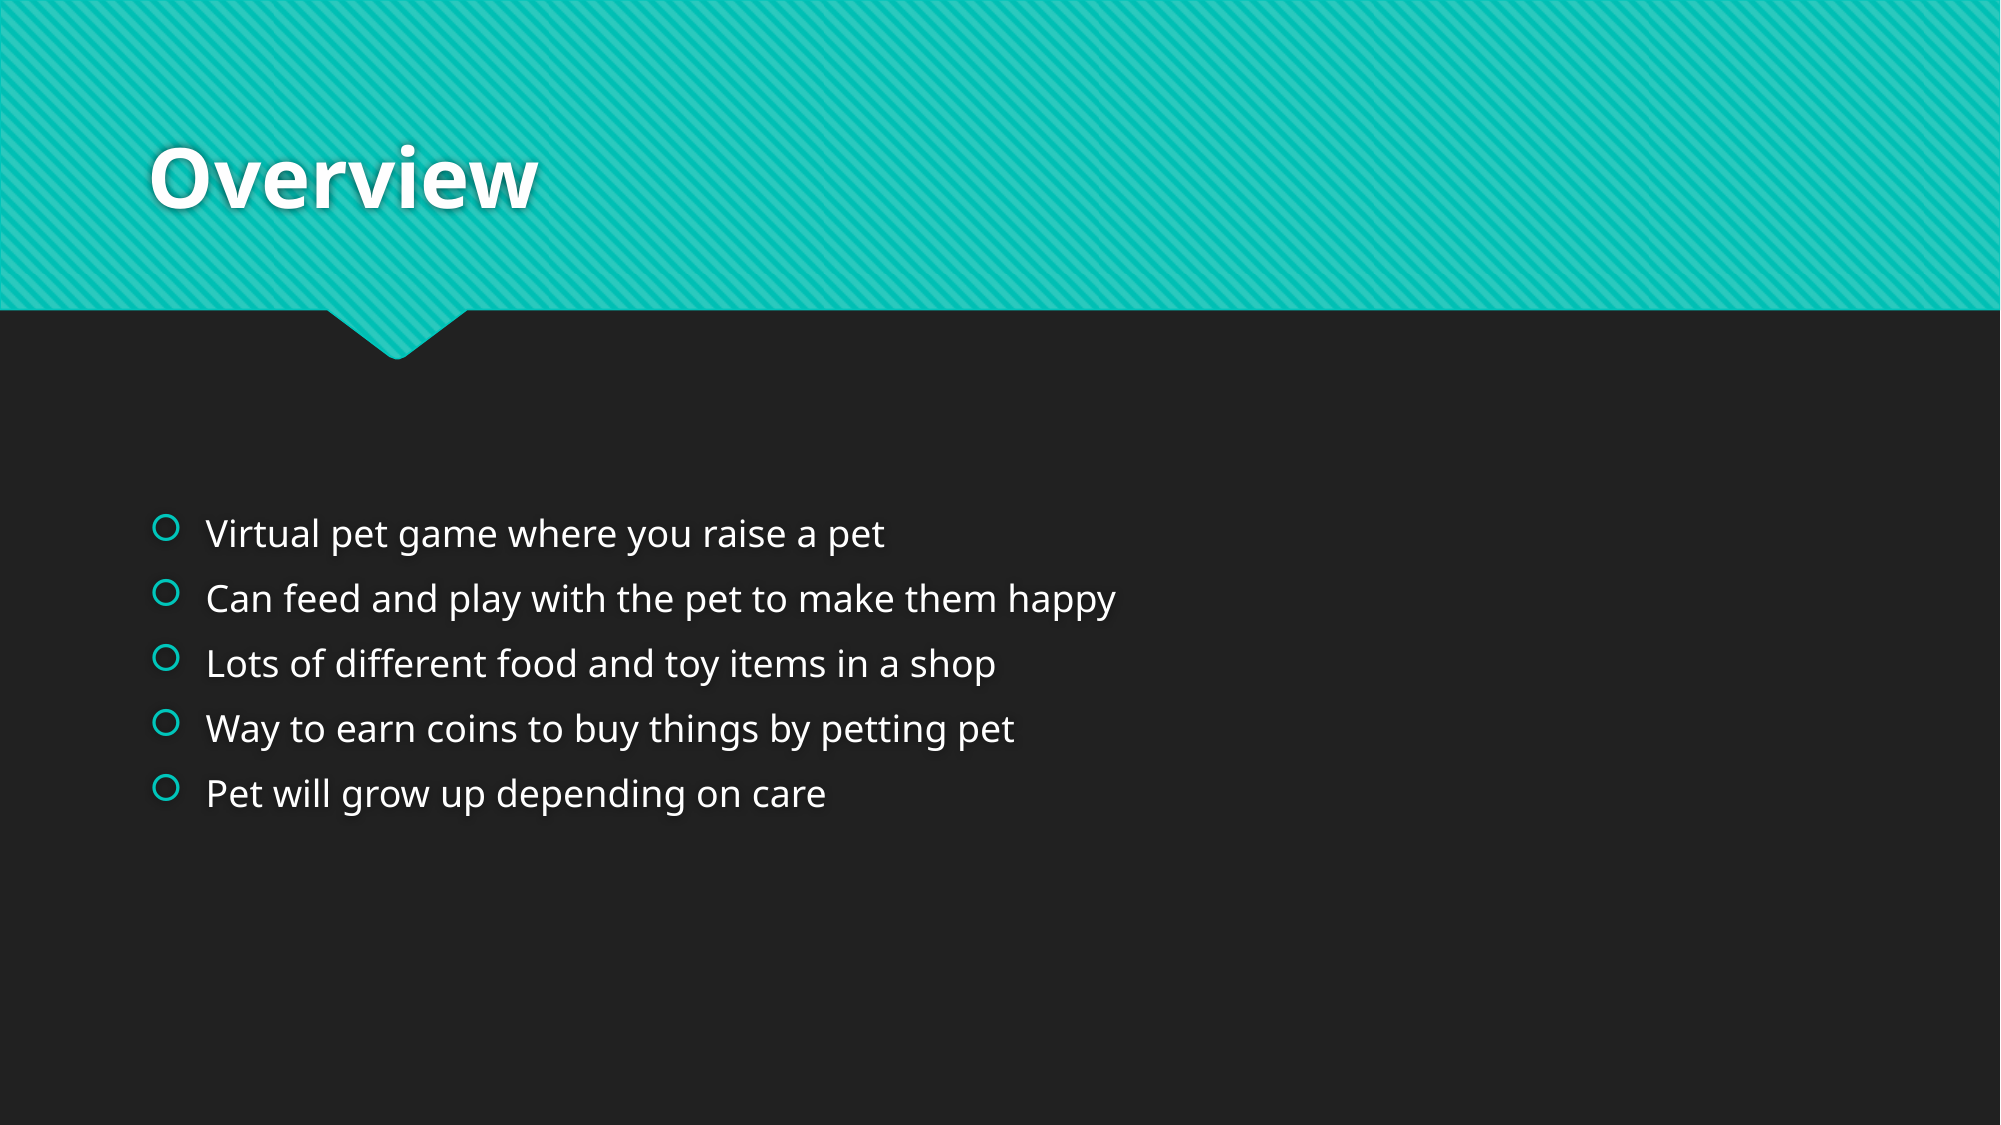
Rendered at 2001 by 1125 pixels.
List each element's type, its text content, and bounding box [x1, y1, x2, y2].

list Virtual pet game where you raise a pet Can feed and play with the pet to make them happy Lots of different food and toy items in a shop Way to earn coins to buy things by petting pet Pet will grow up depending on care [134, 364, 1866, 962]
title Overview [132, 73, 1868, 233]
